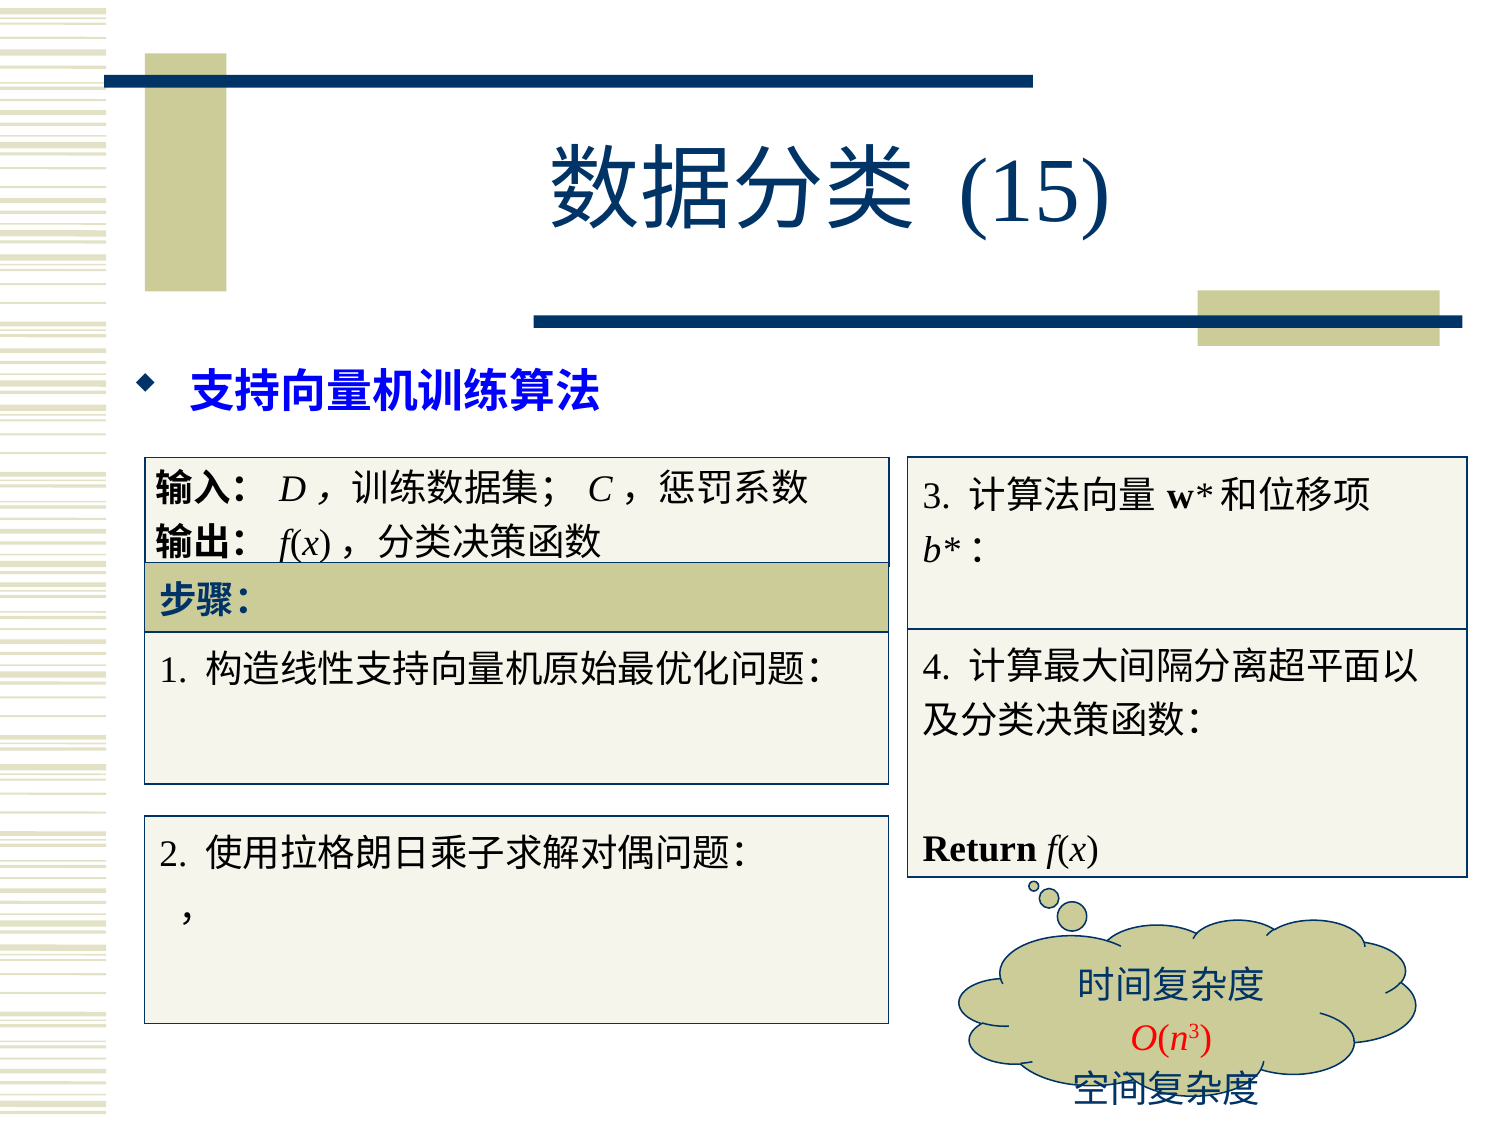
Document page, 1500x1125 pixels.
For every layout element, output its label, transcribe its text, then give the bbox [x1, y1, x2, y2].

title 数据分类 (15) [224, 99, 1436, 288]
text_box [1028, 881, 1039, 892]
text_box 支持向量机训练算法 [118, 354, 1406, 449]
table_header 输入：D，训练数据集；C，惩罚系数 输出：f(x)，分类决策函数 [146, 458, 888, 562]
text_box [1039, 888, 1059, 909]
text_box 时间复杂度 O(n3) 空间复杂度O(n2) [958, 920, 1416, 1097]
text_box 时间复杂度 O(n3) 空间复杂度O(n2) [1057, 901, 1087, 932]
